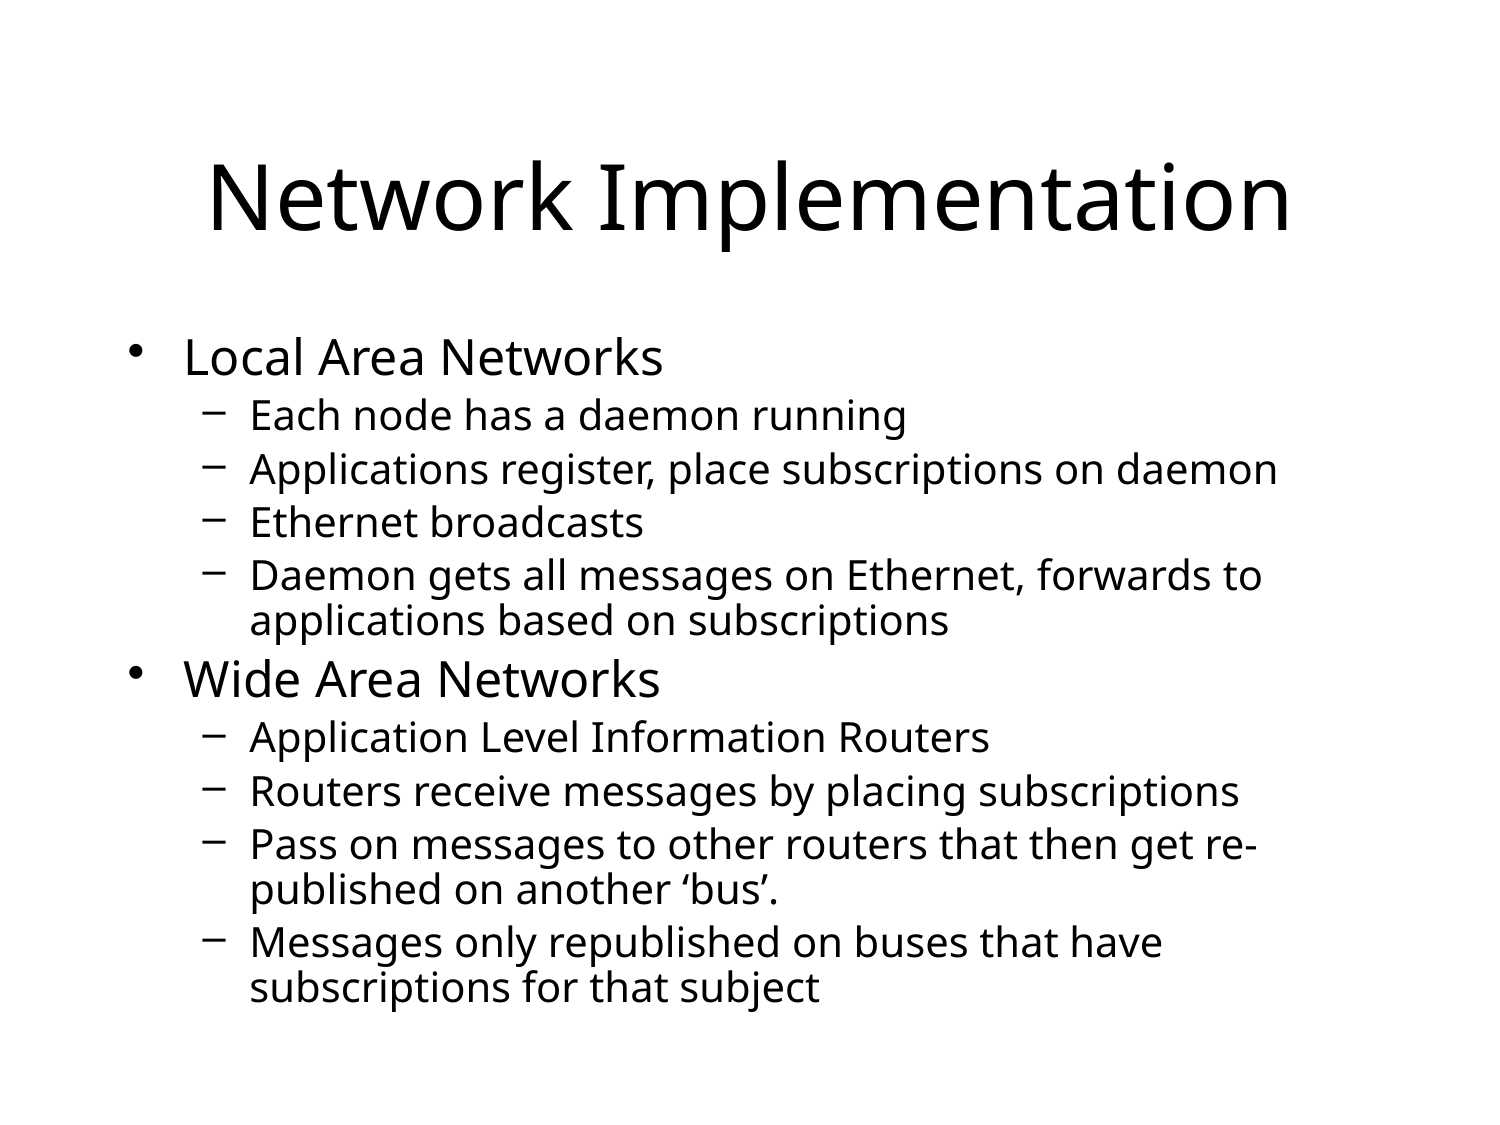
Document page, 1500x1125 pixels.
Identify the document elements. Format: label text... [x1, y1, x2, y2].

list Local Area Networks Each node has a daemon running Applications register, place subscriptions on daemon Ethernet broadcasts Daemon gets all messages on Ethernet, forwards to applications based on subscriptions Wide Area Networks Application Level Information Routers Routers receive messages by placing subscriptions Pass on messages to other routers that then get re-published on another ‘bus’. Messages only republished on buses that have subscriptions for that subject [112, 324, 1388, 1088]
title Network Implementation [112, 99, 1388, 288]
